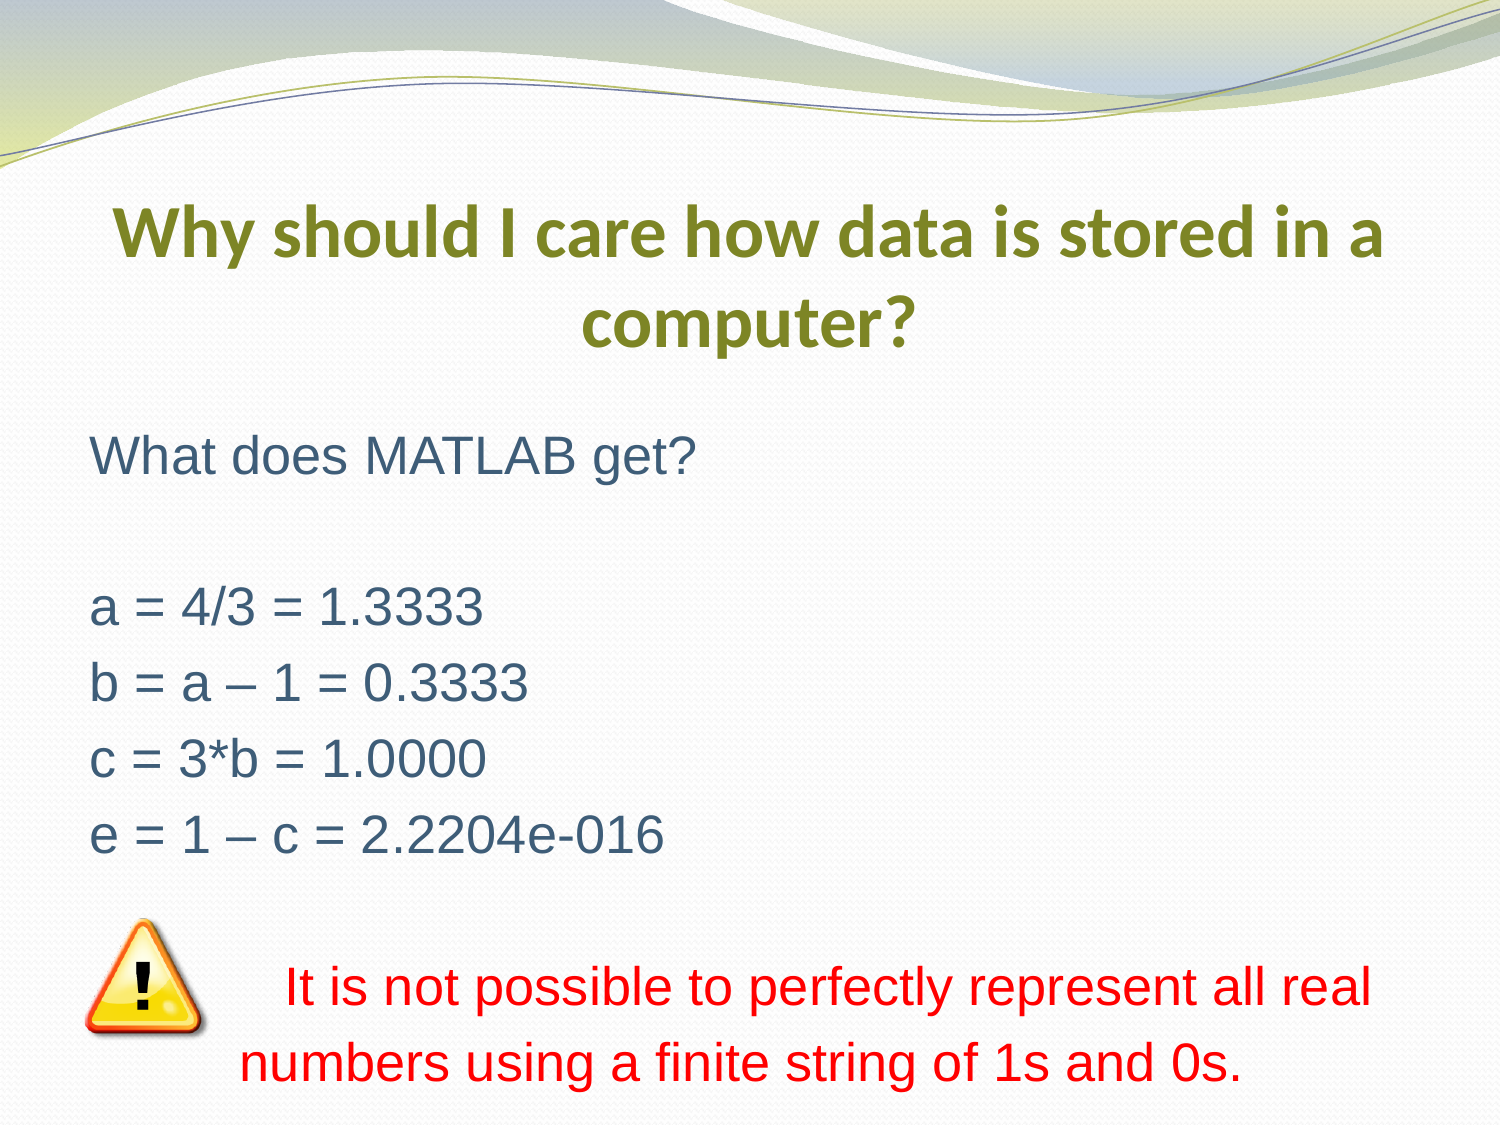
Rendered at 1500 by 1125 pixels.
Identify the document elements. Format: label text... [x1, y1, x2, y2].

list What does MATLAB get? a = 4/3 = 1.3333 b = a – 1 = 0.3333 c = 3*b = 1.0000 e = 1 – c = 2.2204e-016 It is not possible to perfectly represent all real numbers using a finite string of 1s and 0s. [75, 412, 1425, 1100]
picture [74, 912, 213, 1051]
title Why should I care how data is stored in a computer? [75, 174, 1425, 363]
